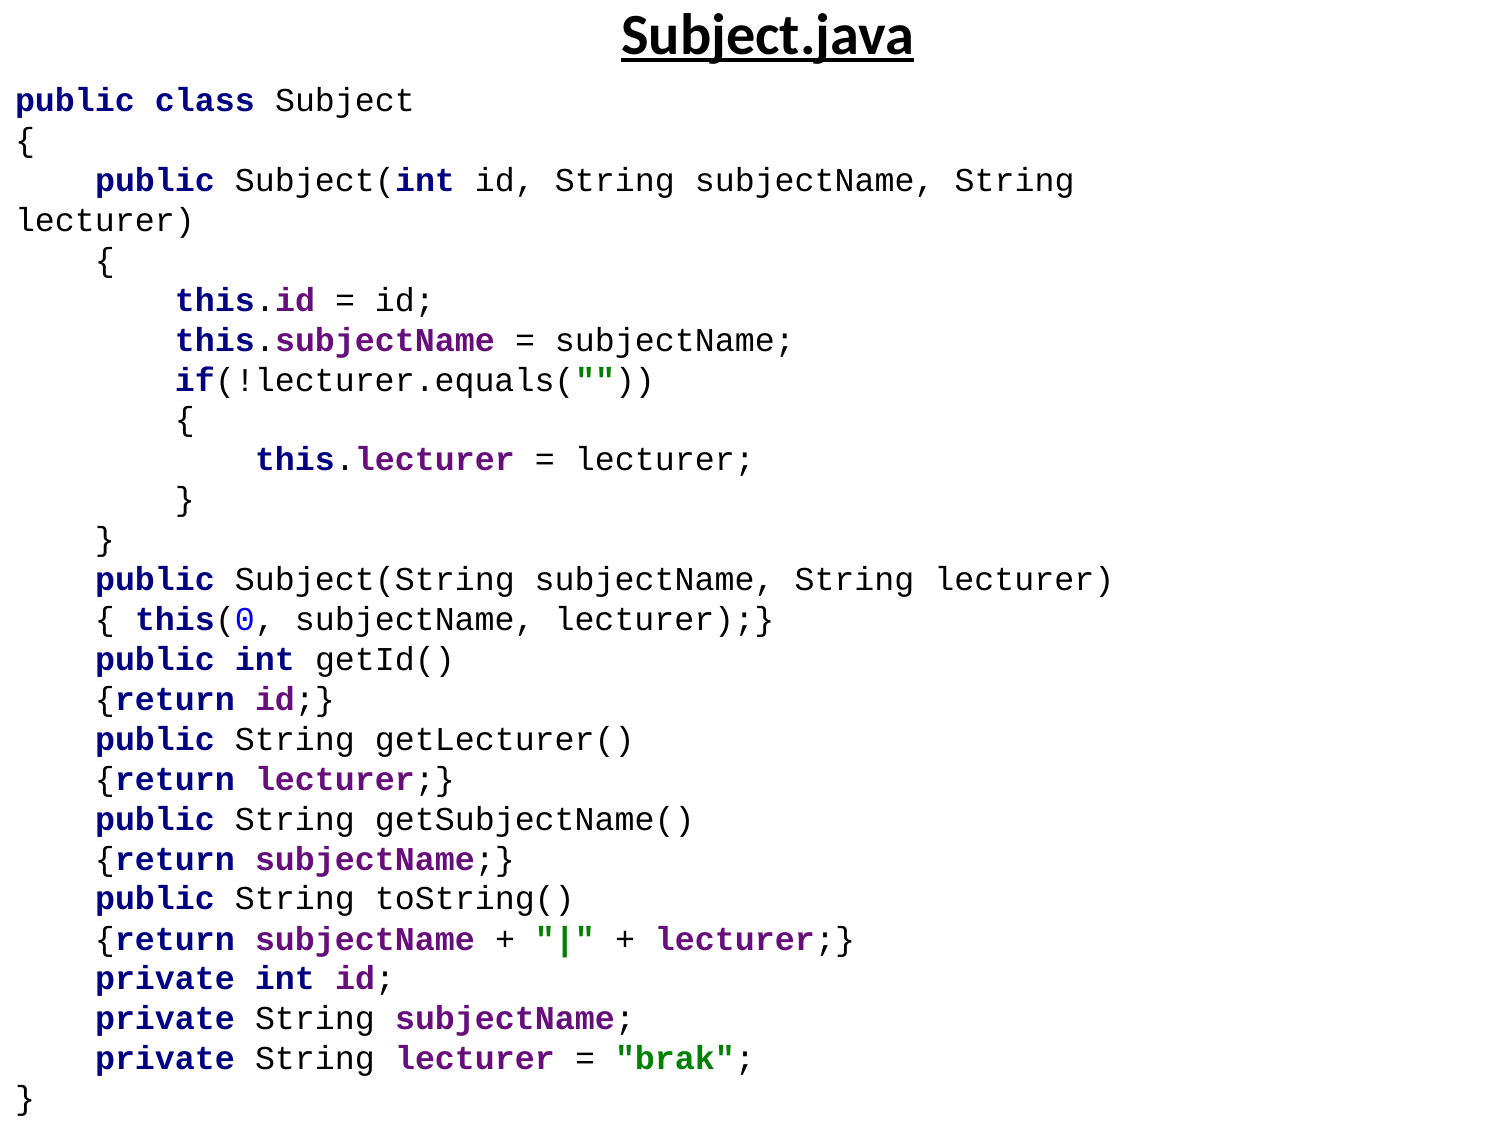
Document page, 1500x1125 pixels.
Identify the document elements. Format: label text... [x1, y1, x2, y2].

text_box public class Subject { public Subject(int id, String subjectName, String lecturer) { this.id = id; this.subjectName = subjectName; if(!lecturer.equals("")) { this.lecturer = lecturer; } } public Subject(String subjectName, String lecturer) { this(0, subjectName, lecturer);} public int getId() {return id;} public String getLecturer() {return lecturer;} public String getSubjectName() {return subjectName;} public String toString() {return subjectName + "|" + lecturer;} private int id; private String subjectName; private String lecturer = "brak"; } [0, 70, 1199, 1124]
text_box Subject.java [289, 0, 1247, 74]
